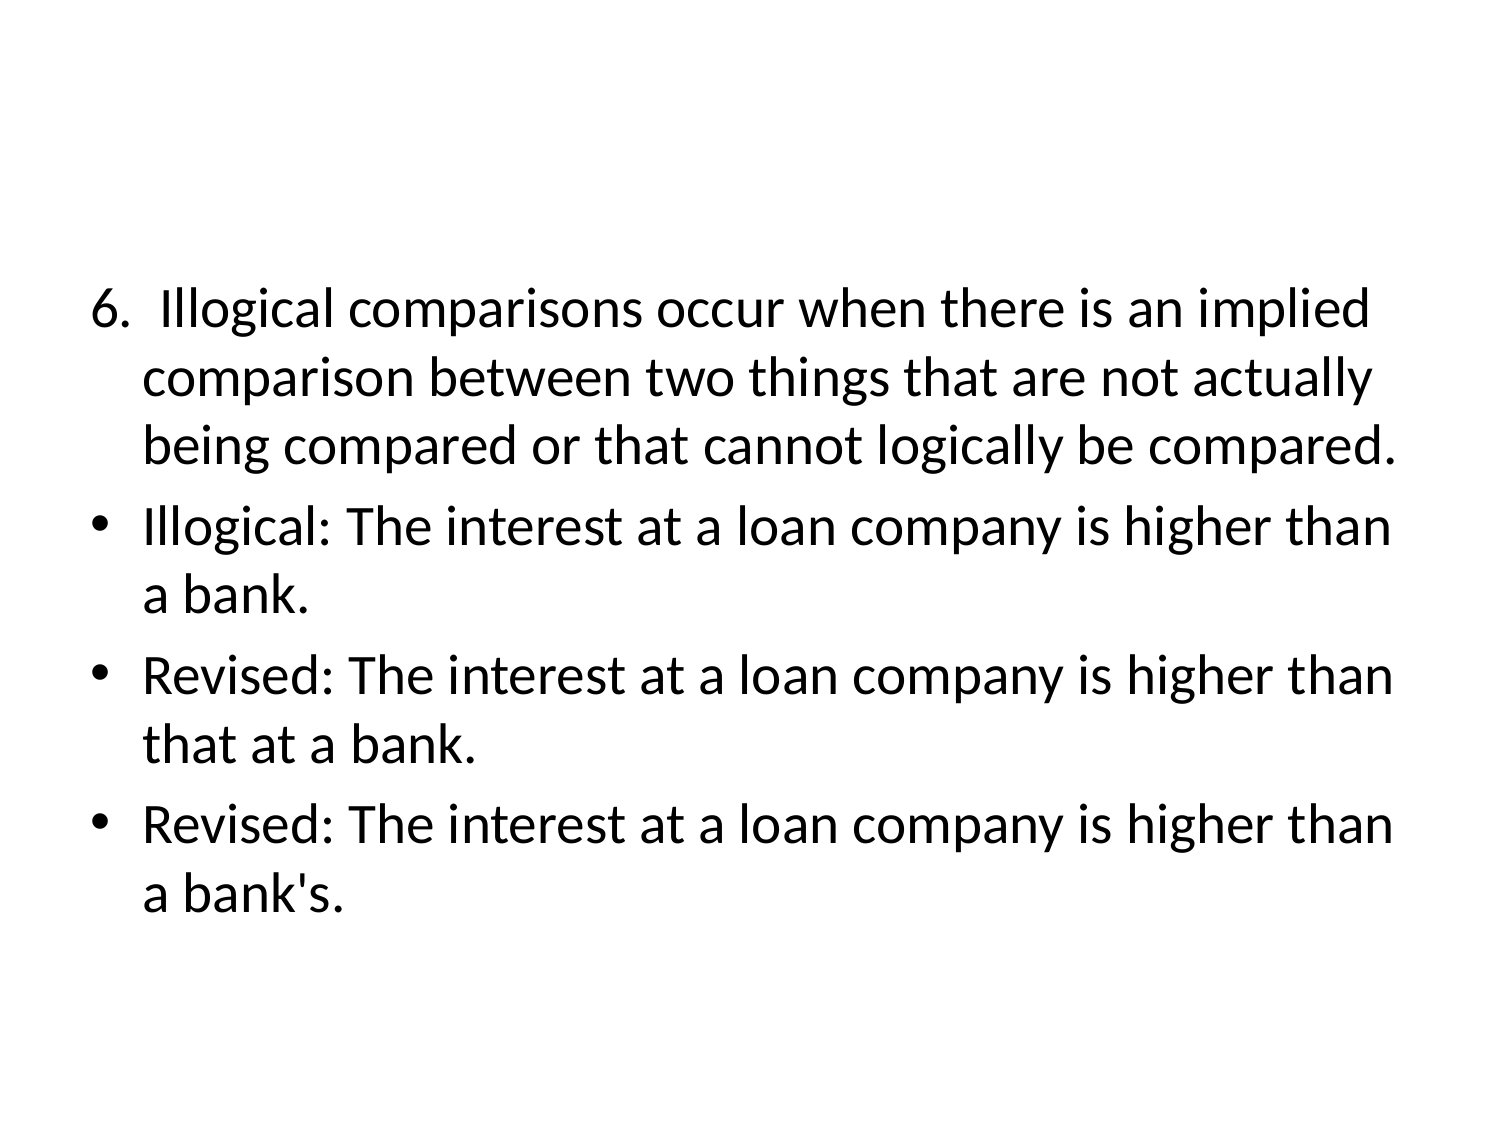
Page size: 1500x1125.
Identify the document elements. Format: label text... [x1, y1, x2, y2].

list 6. Illogical comparisons occur when there is an implied comparison between two things that are not actually being compared or that cannot logically be compared. Illogical: The interest at a loan company is higher than a bank. Revised: The interest at a loan company is higher than that at a bank. Revised: The interest at a loan company is higher than a bank's. [75, 262, 1425, 1005]
